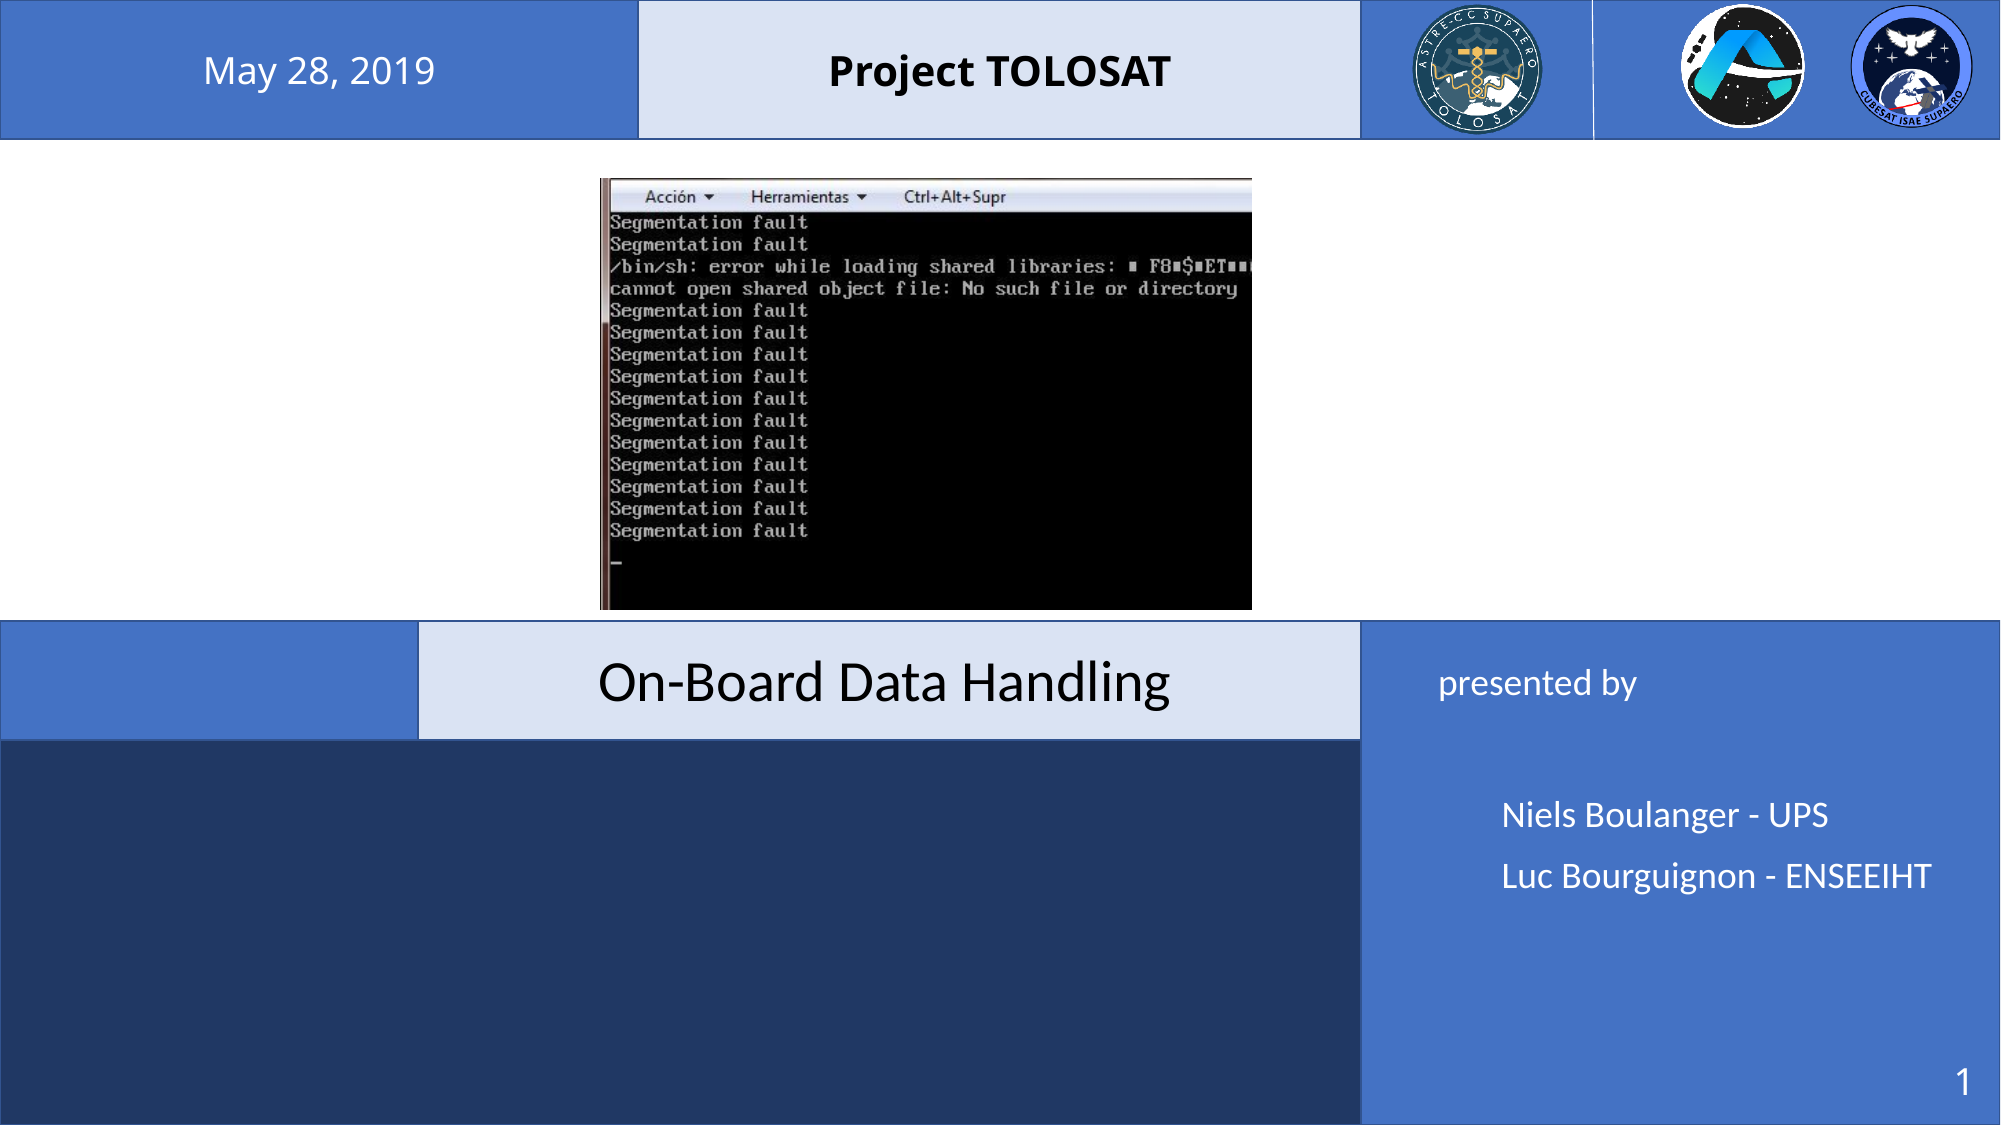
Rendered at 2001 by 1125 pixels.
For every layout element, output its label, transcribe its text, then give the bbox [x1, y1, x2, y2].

picture [1830, 0, 1990, 142]
list On-Board Data Handling [451, 643, 1318, 732]
slide_number 1 [1789, 1050, 1990, 1110]
list Niels Boulanger - UPS Luc Bourguignon - ENSEEIHT [1486, 787, 1960, 1001]
picture [1387, 0, 1567, 159]
picture [1668, 0, 1820, 142]
picture [600, 178, 1252, 610]
